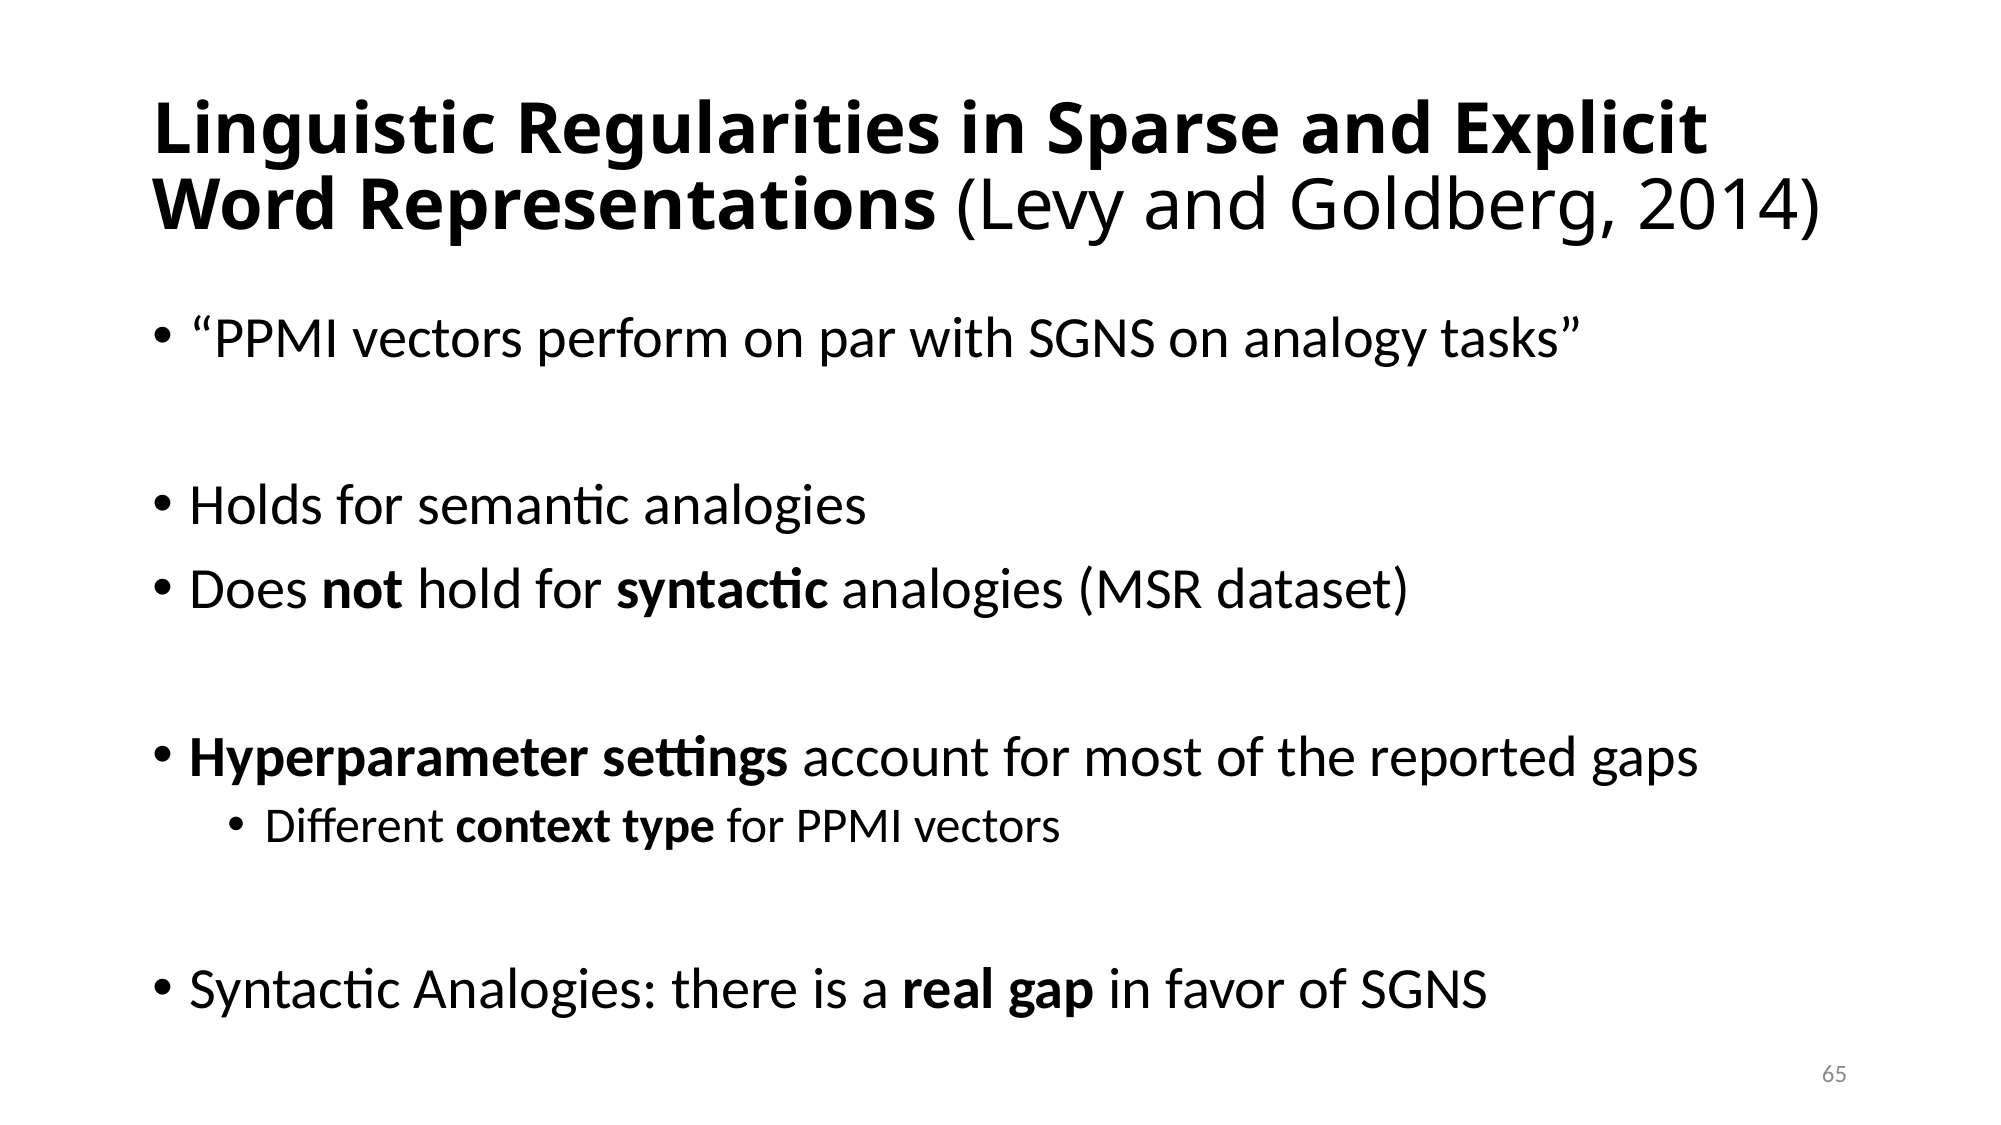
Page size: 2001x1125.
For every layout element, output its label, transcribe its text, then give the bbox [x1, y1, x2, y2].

list “PPMI vectors perform on par with SGNS on analogy tasks” Holds for semantic analogies Does not hold for syntactic analogies (MSR dataset) Hyperparameter settings account for most of the reported gaps Different context type for PPMI vectors Syntactic Analogies: there is a real gap in favor of SGNS [137, 299, 1863, 1125]
title Linguistic Regularities in Sparse and Explicit Word Representations (Levy and Goldberg, 2014) [137, 59, 2000, 278]
slide_number 65 [1412, 1042, 1863, 1103]
